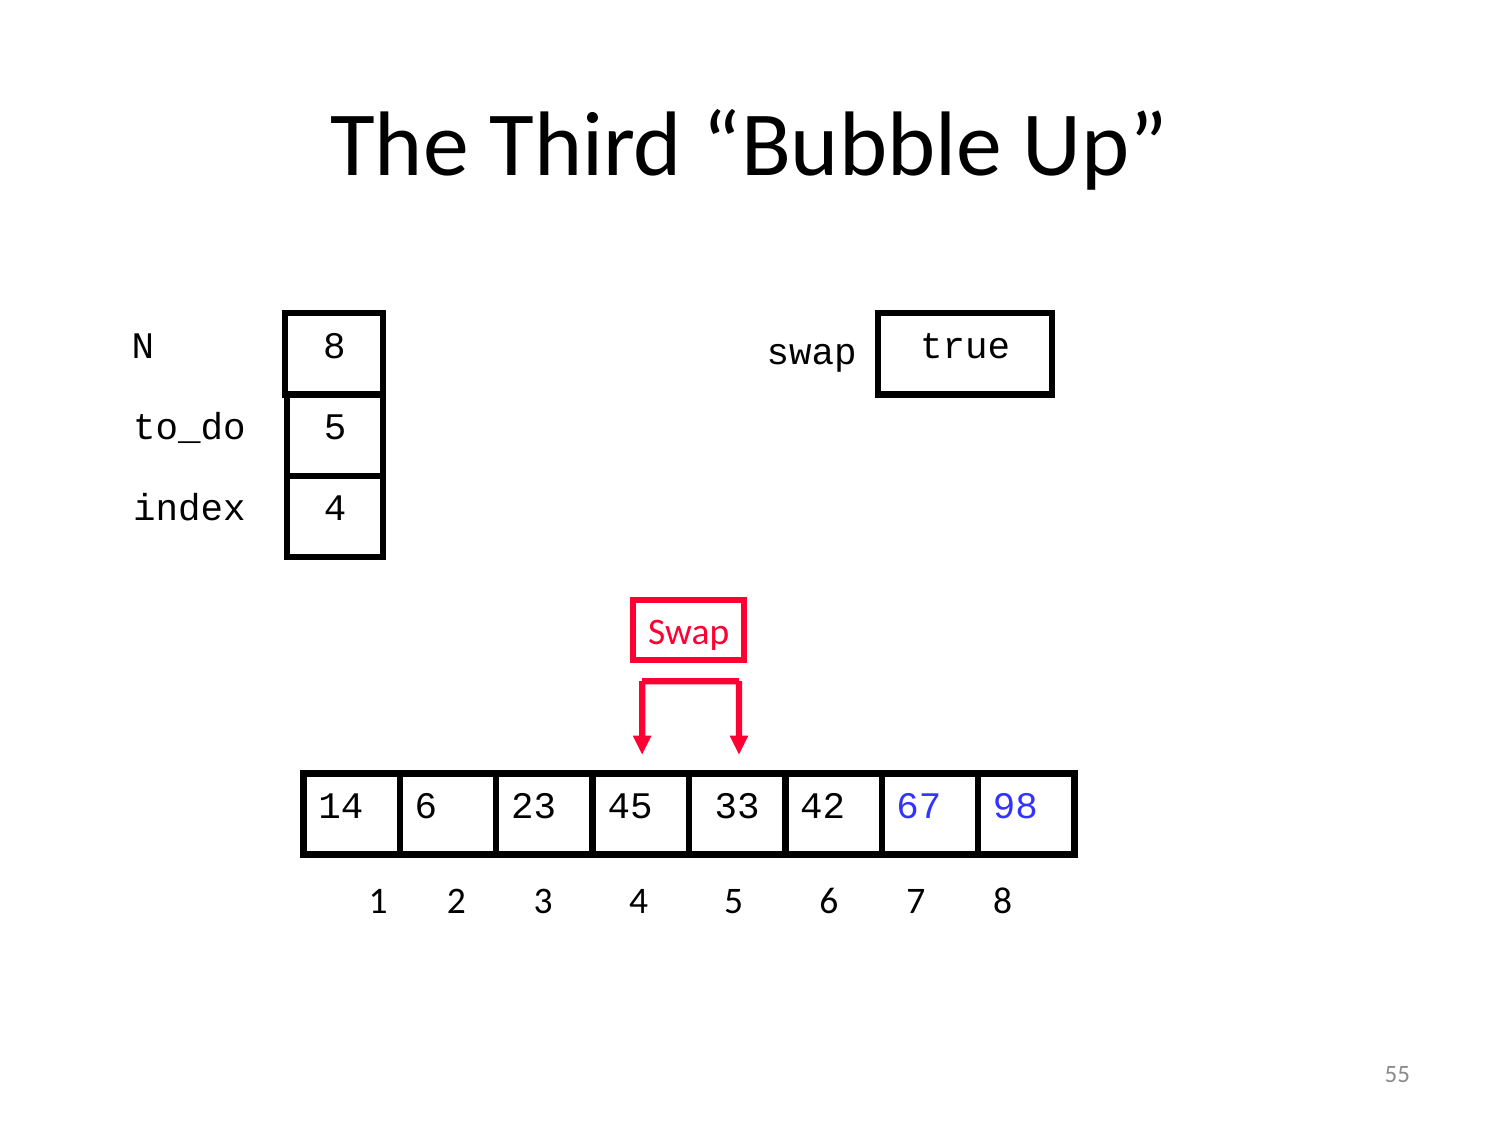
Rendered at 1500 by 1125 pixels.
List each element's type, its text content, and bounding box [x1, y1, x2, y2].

text_box 42 [786, 773, 881, 855]
text_box 67 [881, 773, 978, 855]
text_box 4 [286, 475, 384, 557]
slide_number 55 [1074, 1042, 1425, 1103]
text_box N [116, 313, 260, 373]
text_box 6 [400, 773, 497, 855]
text_box swap [751, 319, 877, 380]
text_box index [118, 475, 261, 536]
text_box 8 [285, 313, 384, 395]
text_box 5 [286, 395, 384, 475]
text_box true [877, 313, 1053, 395]
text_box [641, 680, 740, 755]
text_box 14 [303, 773, 400, 855]
text_box 23 [497, 773, 592, 855]
text_box 33 [688, 773, 786, 855]
text_box 45 [592, 773, 688, 855]
text_box 1 2 3 4 5 6 7 8 [353, 868, 1029, 928]
text_box to_do [118, 394, 261, 455]
title The Third “Bubble Up” [75, 45, 1425, 233]
text_box 98 [978, 773, 1075, 855]
text_box Swap [633, 599, 745, 660]
